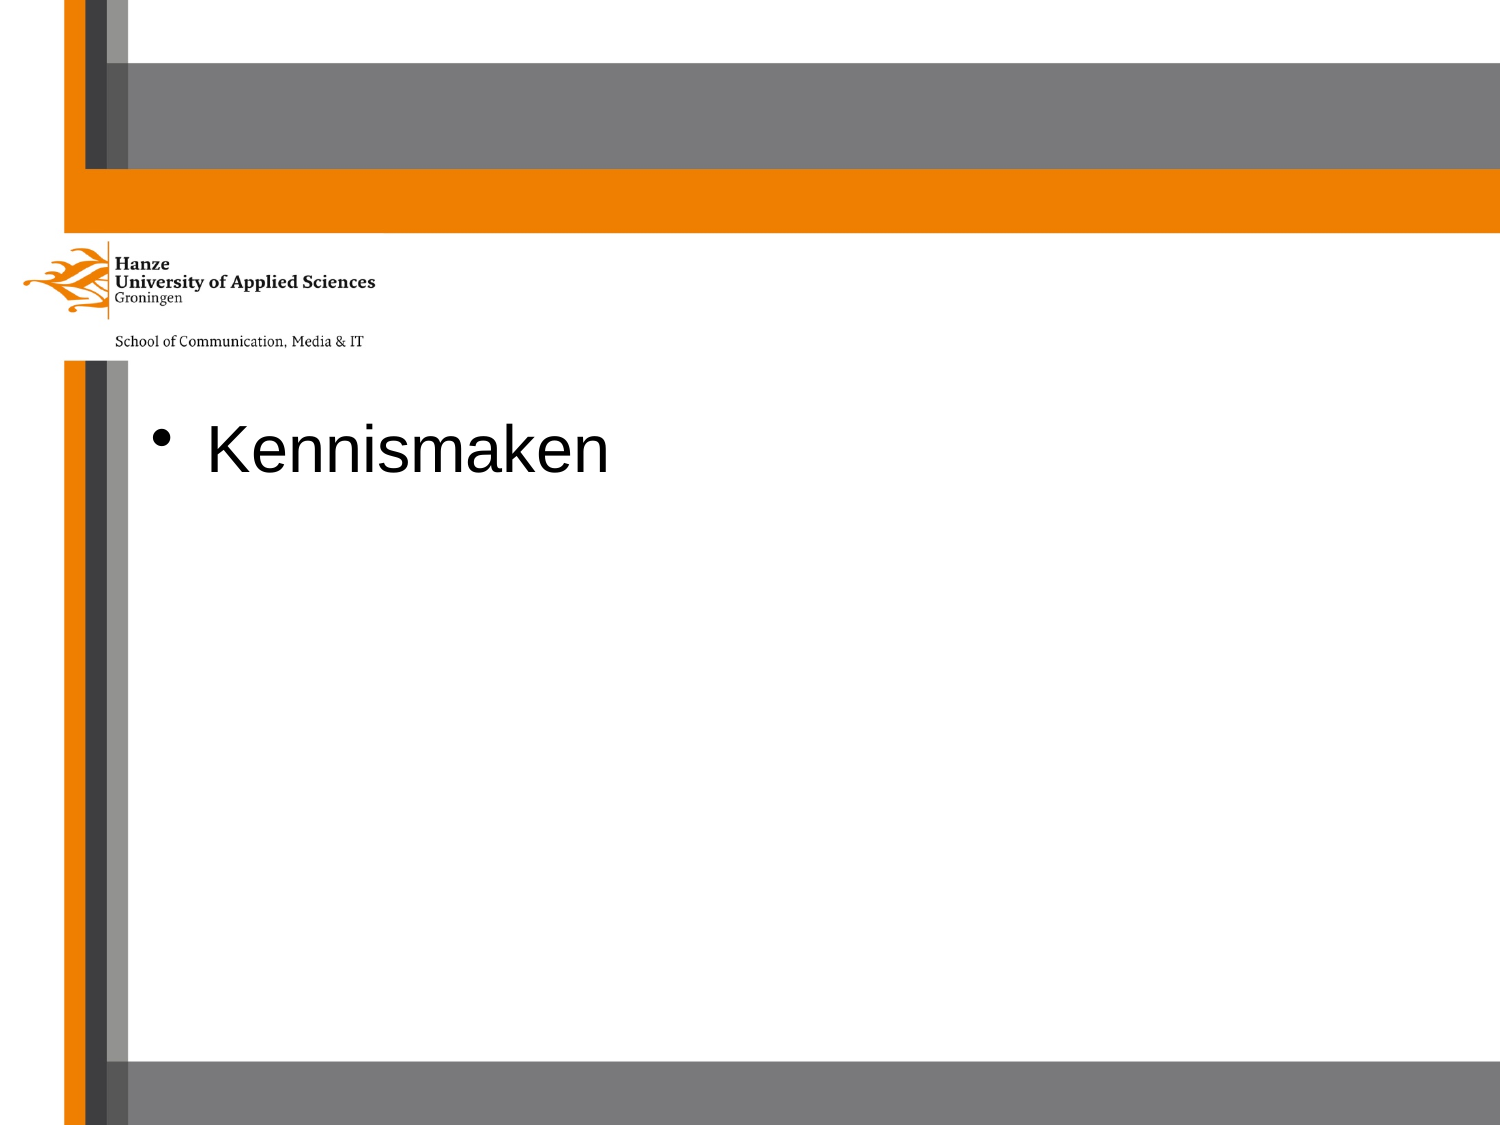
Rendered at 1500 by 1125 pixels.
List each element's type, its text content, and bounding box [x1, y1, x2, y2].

footer [287, 1055, 763, 1125]
list Kennismaken [135, 398, 1425, 1005]
picture [0, 0, 1500, 1125]
